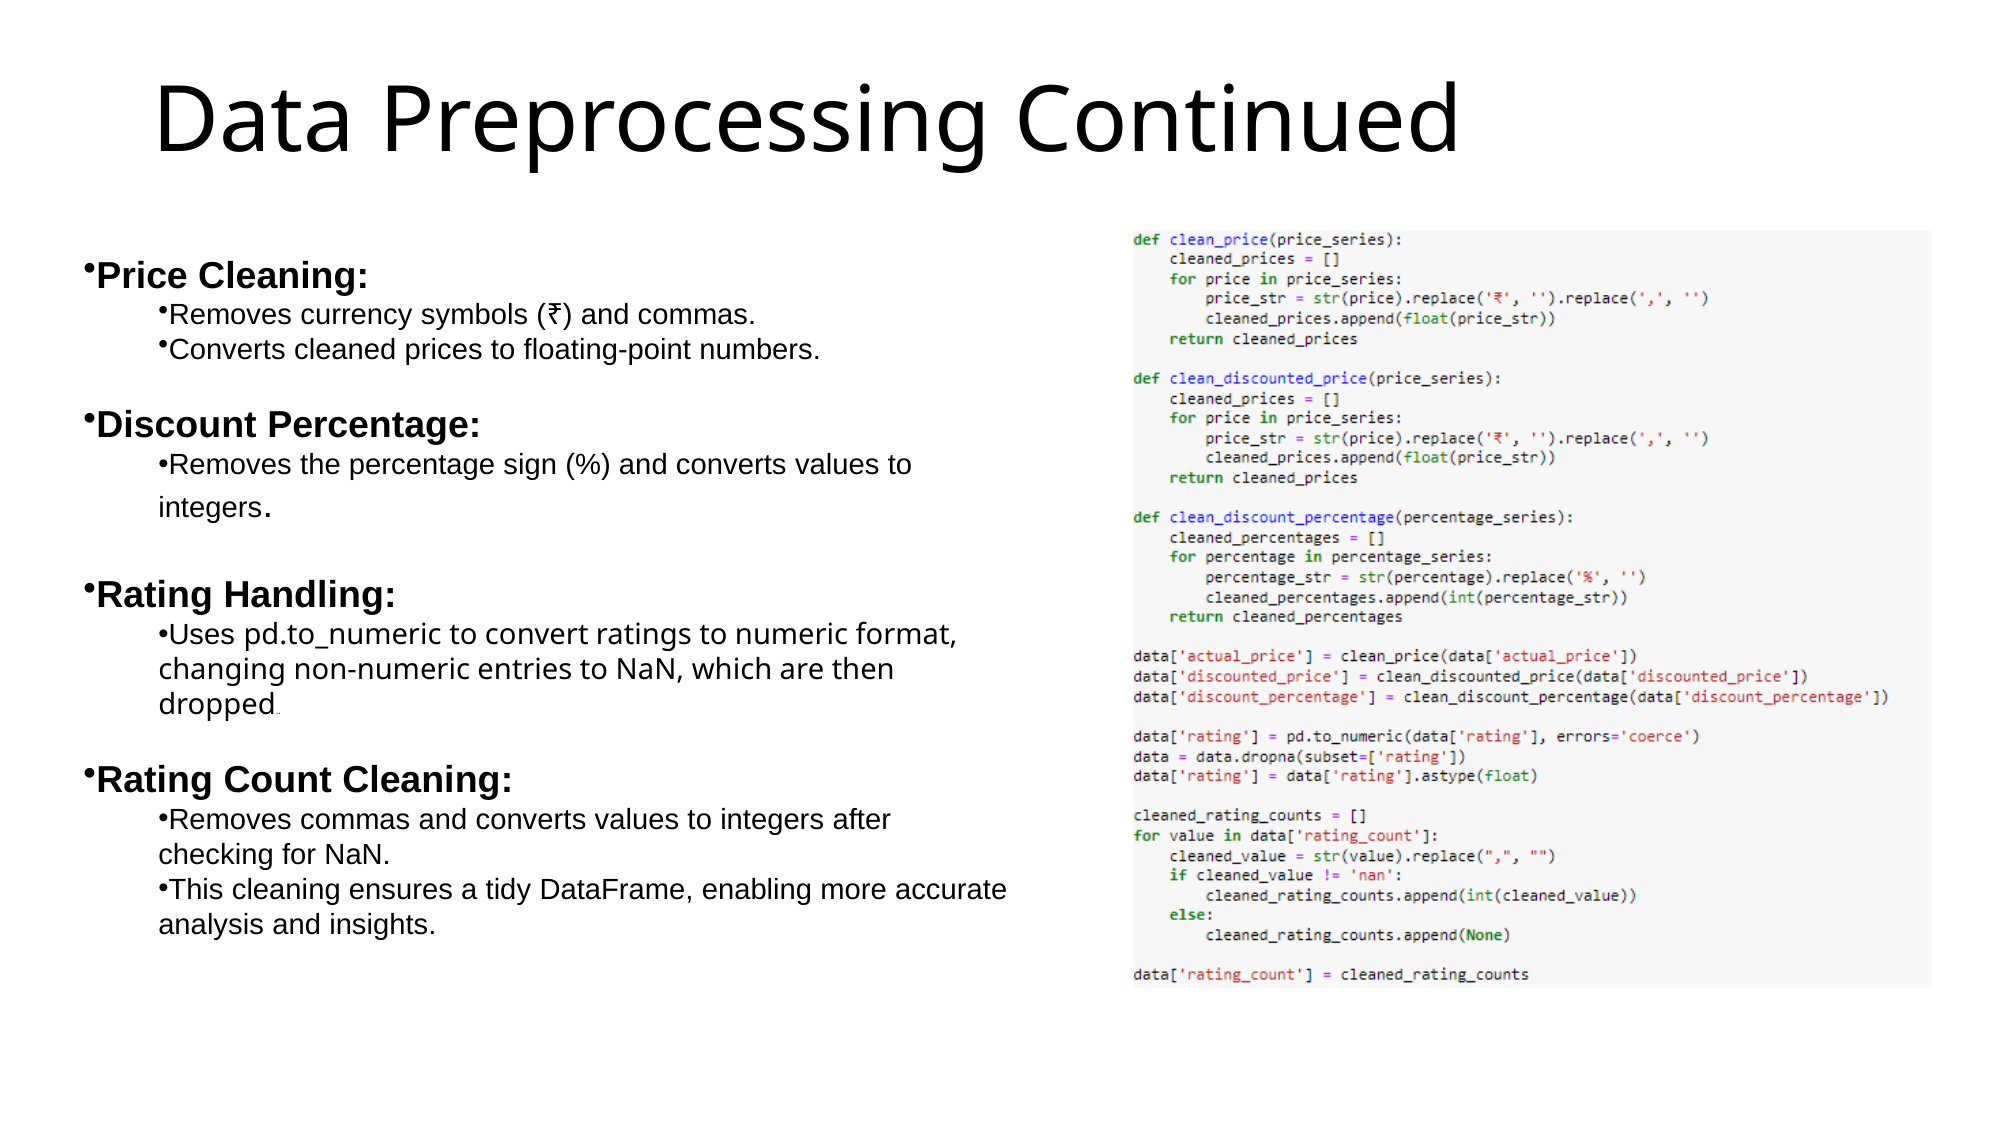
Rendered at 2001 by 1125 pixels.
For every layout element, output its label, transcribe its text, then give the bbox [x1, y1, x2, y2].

title Data Preprocessing Continued [137, 13, 1863, 231]
picture [1133, 230, 1933, 989]
list Price Cleaning: Removes currency symbols (₹) and commas. Converts cleaned prices to floating-point numbers. Discount Percentage: Removes the percentage sign (%) and converts values to integers. Rating Handling: Uses pd.to_numeric to convert ratings to numeric format, changing non-numeric entries to NaN, which are then dropped.. Rating Count Cleaning: Removes commas and converts values to integers after checking for NaN. This cleaning ensures a tidy DataFrame, enabling more accurate analysis and insights. [68, 243, 1027, 948]
